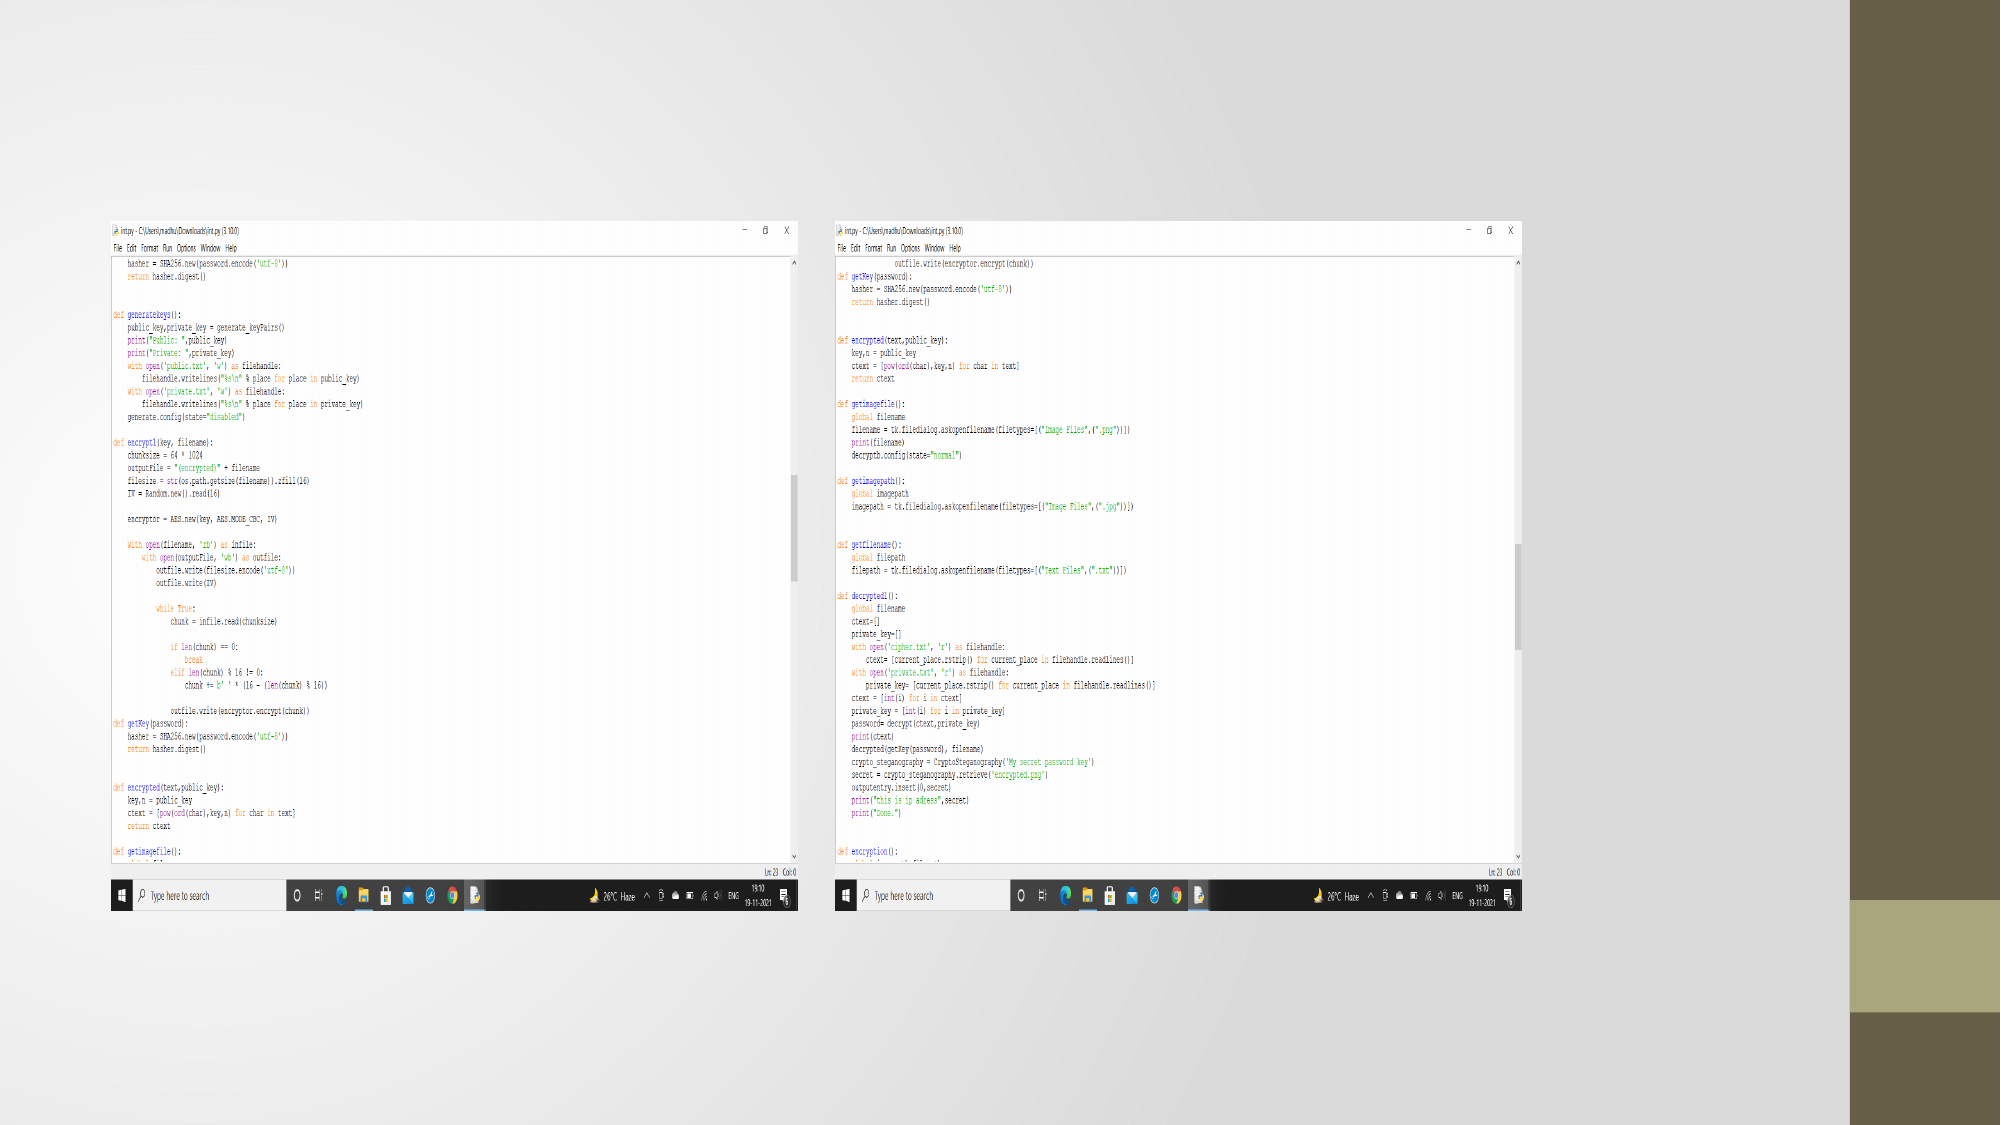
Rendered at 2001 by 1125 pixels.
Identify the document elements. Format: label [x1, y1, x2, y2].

list [110, 220, 798, 911]
list [834, 220, 1523, 911]
